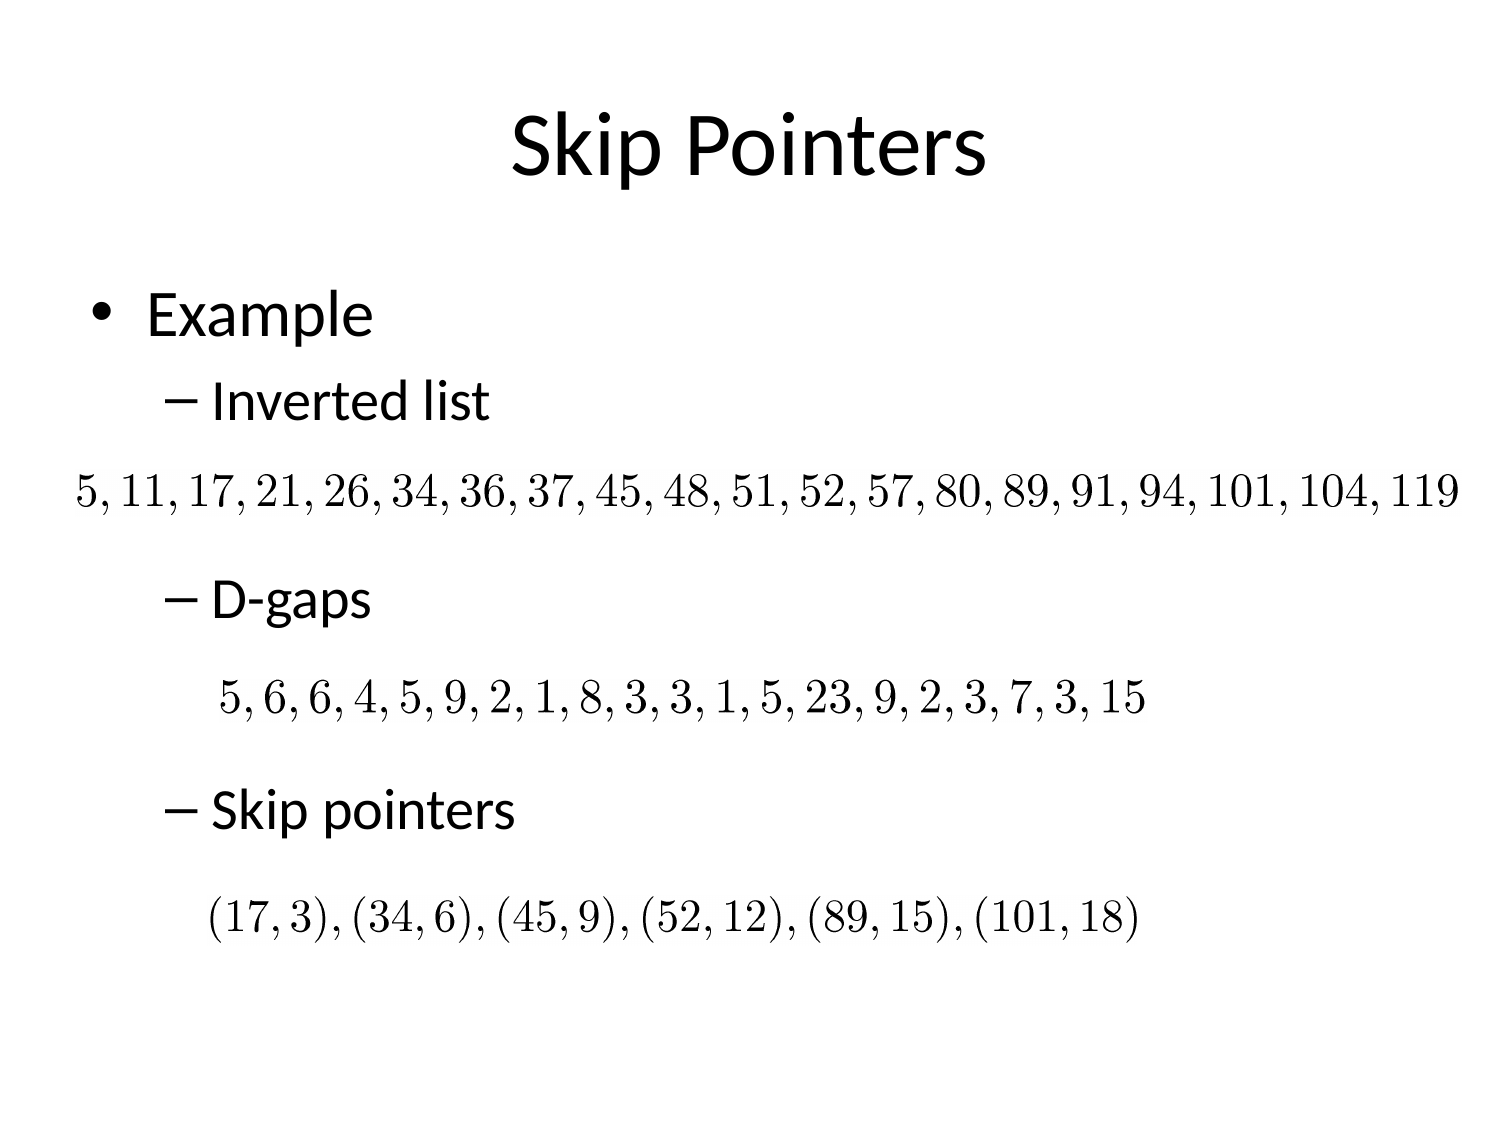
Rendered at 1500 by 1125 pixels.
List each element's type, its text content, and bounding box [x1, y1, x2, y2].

picture [75, 469, 1462, 517]
title Skip Pointers [75, 45, 1425, 233]
picture [218, 678, 1148, 723]
picture [206, 895, 1137, 947]
list Example Inverted list D-gaps Skip pointers [75, 524, 1425, 1005]
list Example Inverted list D-gaps Skip pointers [75, 262, 1425, 468]
